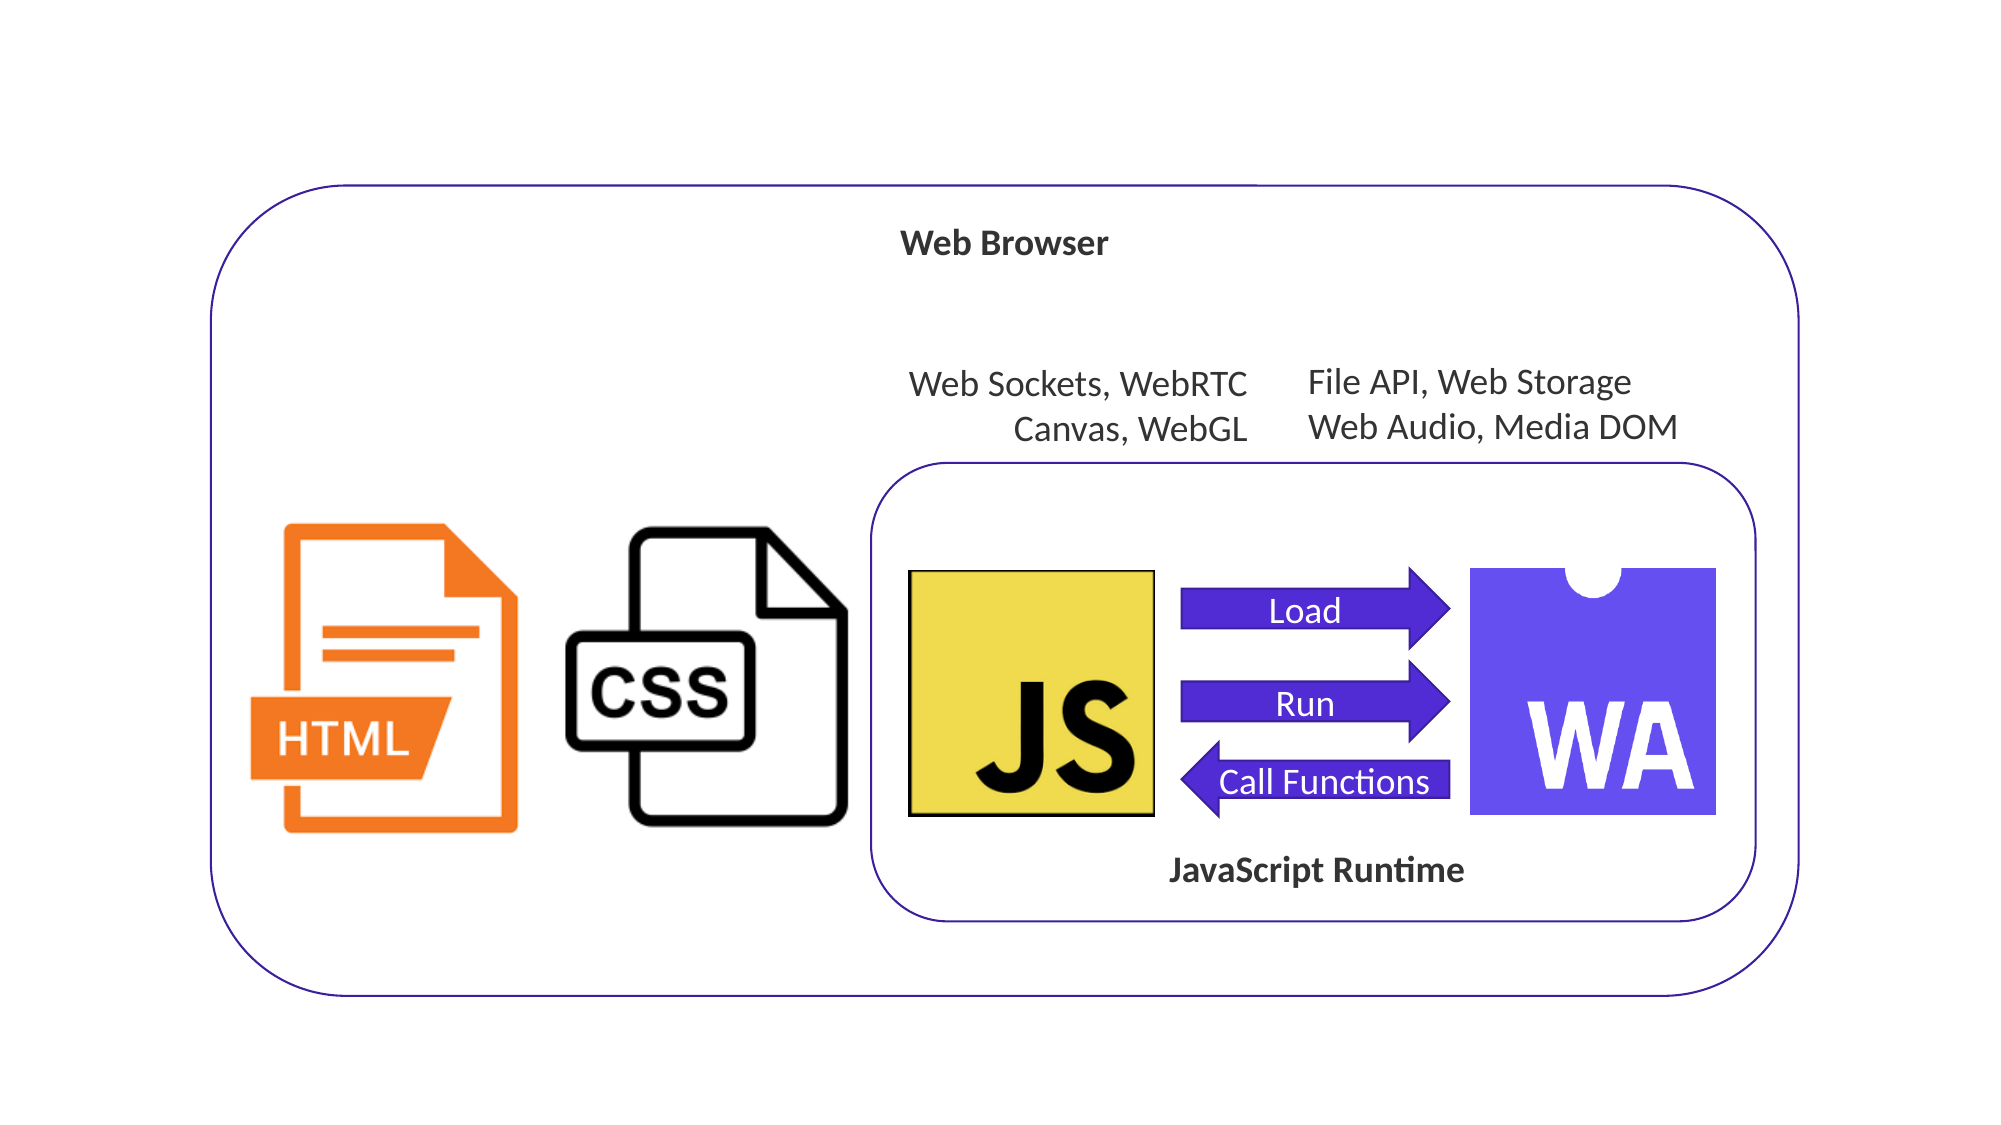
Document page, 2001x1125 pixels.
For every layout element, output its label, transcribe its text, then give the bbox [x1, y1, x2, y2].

text_box File API, Web Storage Web Audio, Media DOM [1293, 349, 1779, 454]
picture [226, 520, 543, 838]
picture [1470, 568, 1716, 815]
text_box JavaScript Runtime [918, 837, 1716, 898]
text_box [266, 184, 1743, 210]
picture [908, 570, 1155, 817]
text_box [209, 270, 1800, 997]
text_box Web Sockets, WebRTC Canvas, WebGL [777, 352, 1263, 457]
text_box Web Browser [210, 210, 1799, 270]
text_box Call Functions [1180, 739, 1451, 819]
picture [550, 520, 864, 834]
text_box Load [1180, 566, 1451, 651]
text_box [870, 461, 1757, 923]
text_box Run [1180, 659, 1451, 744]
